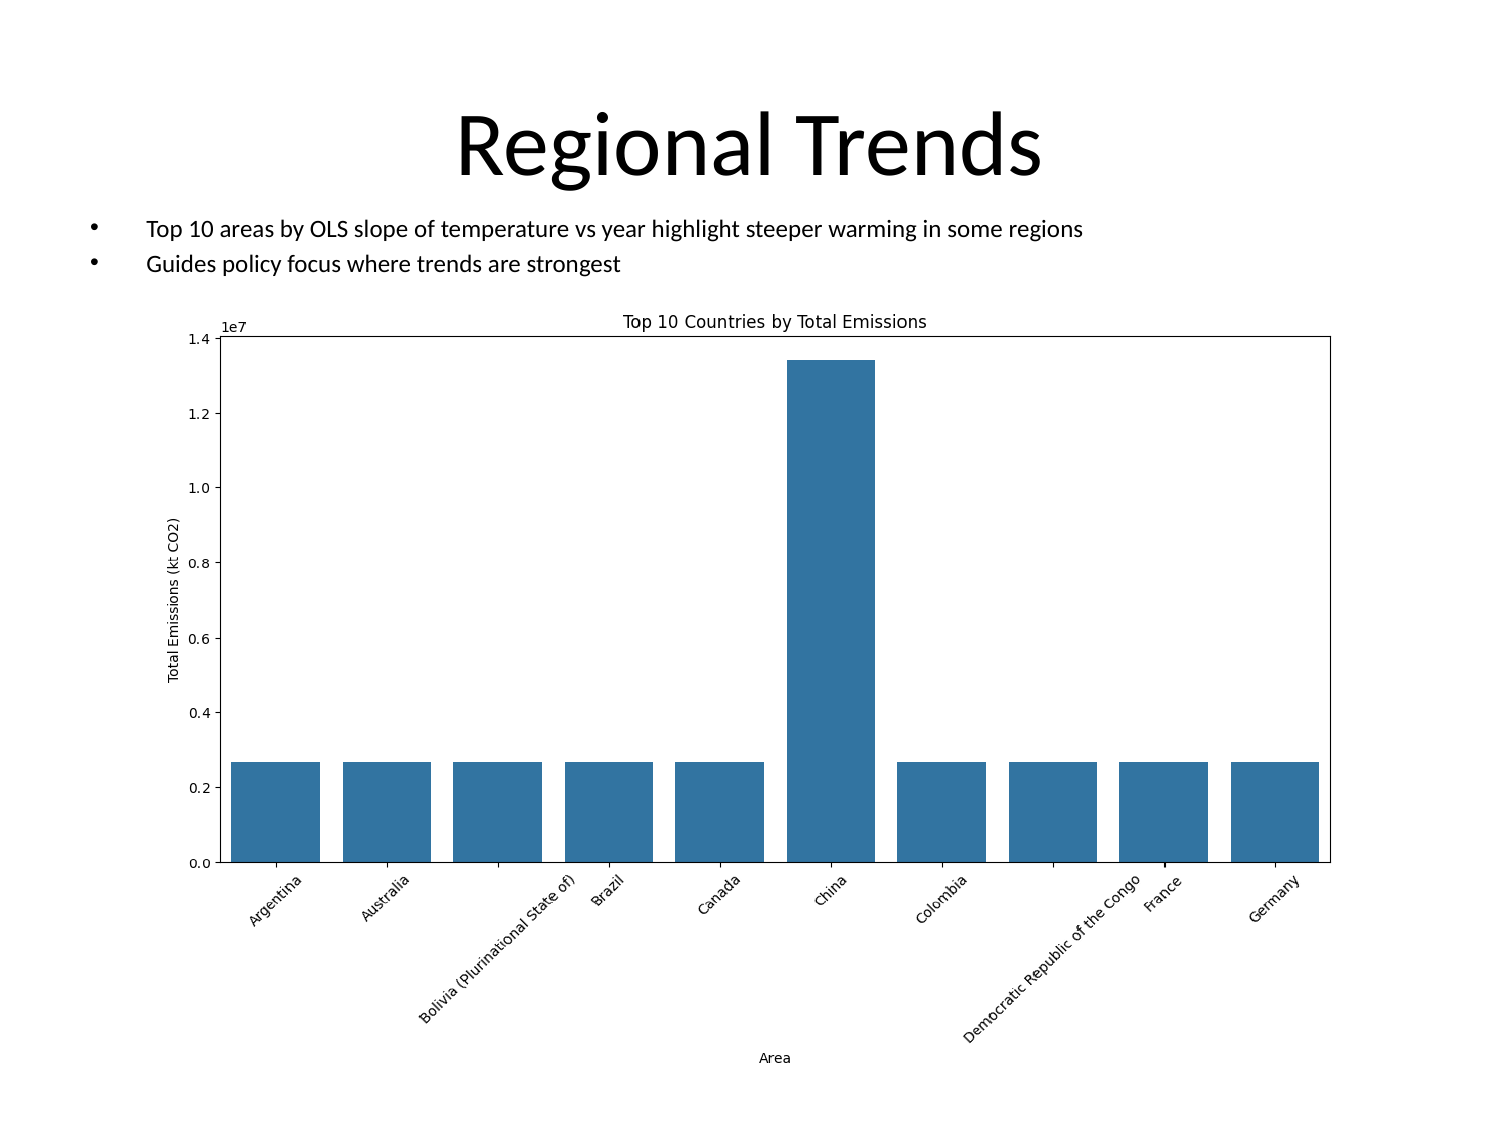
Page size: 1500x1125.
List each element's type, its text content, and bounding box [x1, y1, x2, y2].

title Regional Trends [75, 45, 1425, 204]
list Top 10 areas by OLS slope of temperature vs year highlight steeper warming in some regions Guides policy focus where trends are strongest [75, 204, 1425, 321]
picture [158, 304, 1342, 1075]
